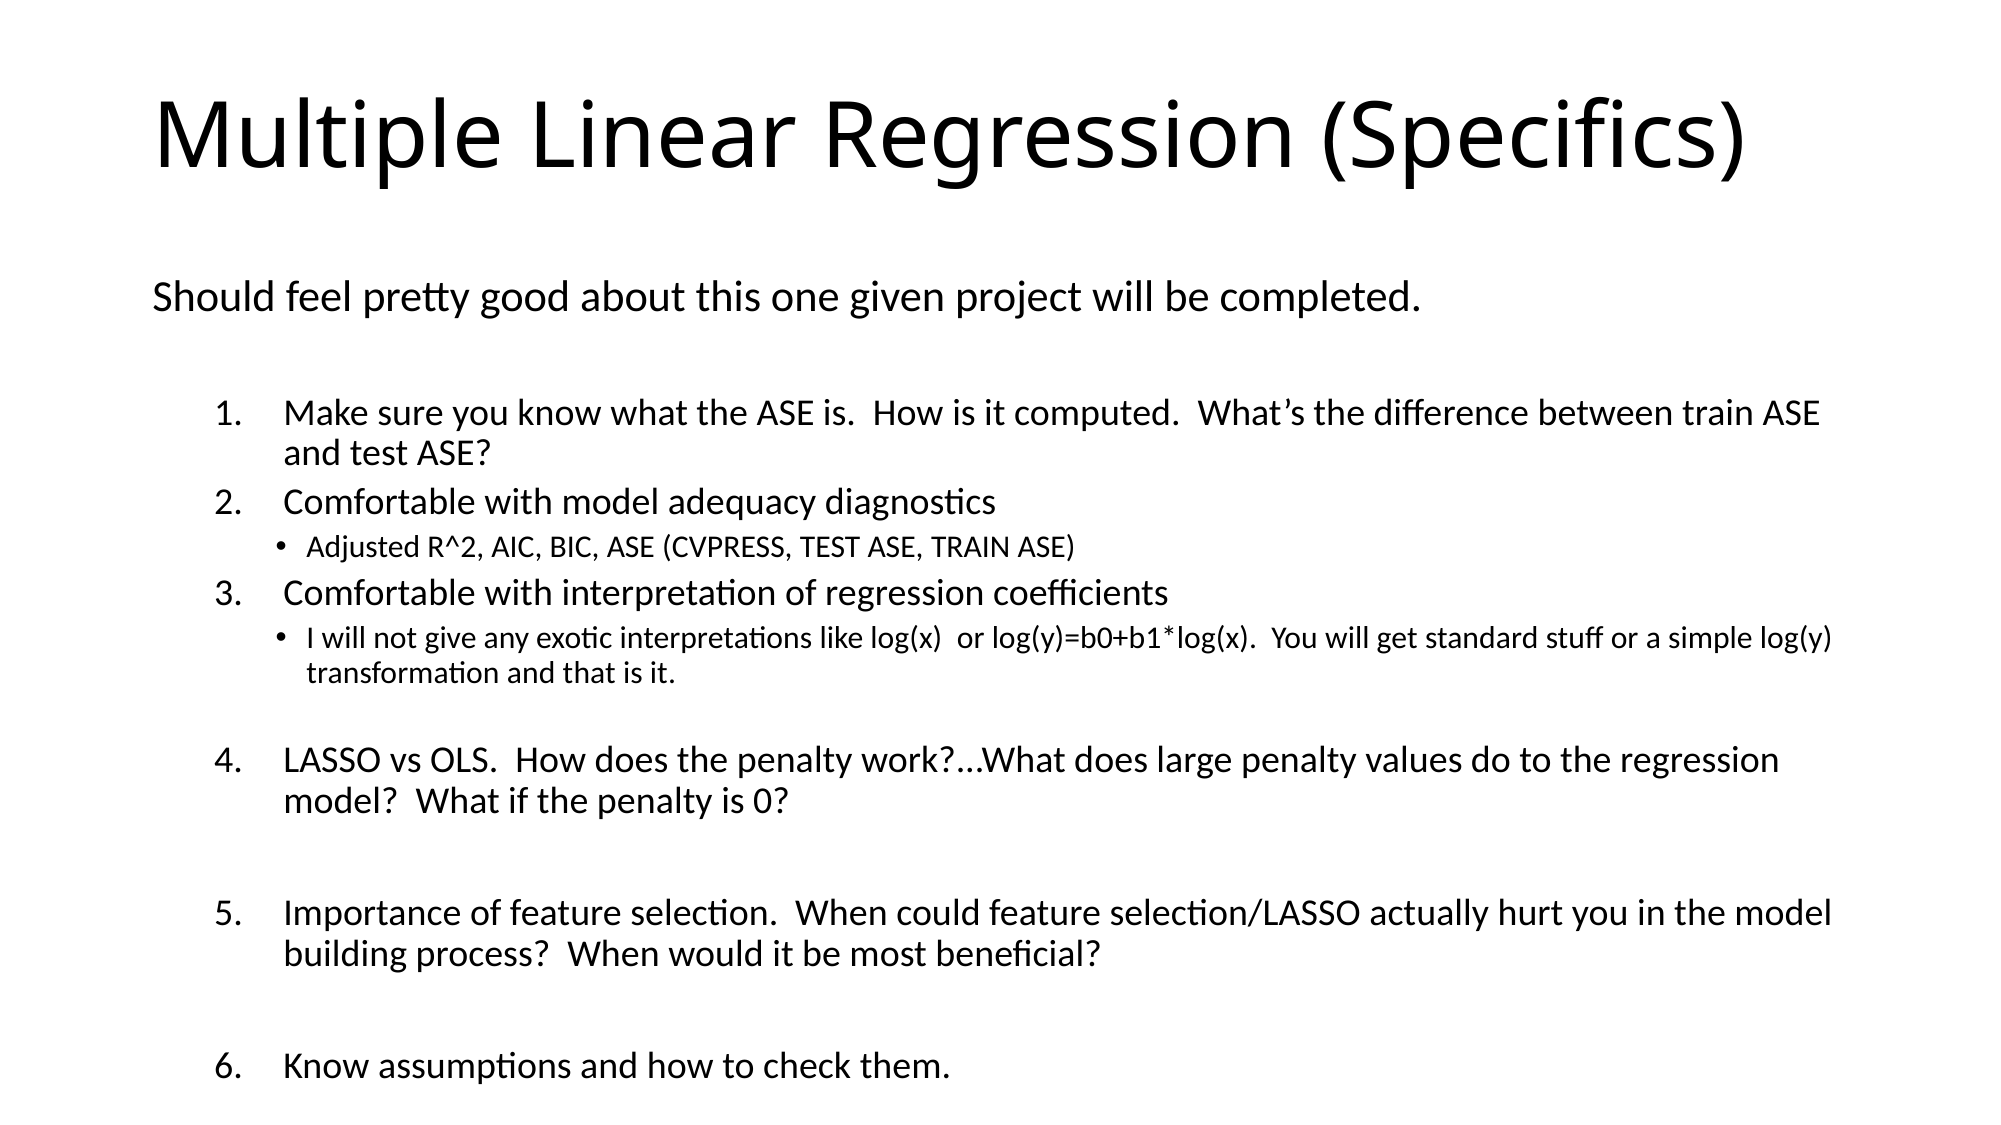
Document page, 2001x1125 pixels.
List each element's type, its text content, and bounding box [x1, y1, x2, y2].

list Should feel pretty good about this one given project will be completed. Make sure you know what the ASE is. How is it computed. What’s the difference between train ASE and test ASE? Comfortable with model adequacy diagnostics Adjusted R^2, AIC, BIC, ASE (CVPRESS, TEST ASE, TRAIN ASE) Comfortable with interpretation of regression coefficients I will not give any exotic interpretations like log(x) or log(y)=b0+b1*log(x). You will get standard stuff or a simple log(y) transformation and that is it. LASSO vs OLS. How does the penalty work?...What does large penalty values do to the regression model? What if the penalty is 0? Importance of feature selection. When could feature selection/LASSO actually hurt you in the model building process? When would it be most beneficial? Know assumptions and how to check them. [137, 196, 1863, 1106]
title Multiple Linear Regression (Specifics) [137, 59, 1863, 196]
